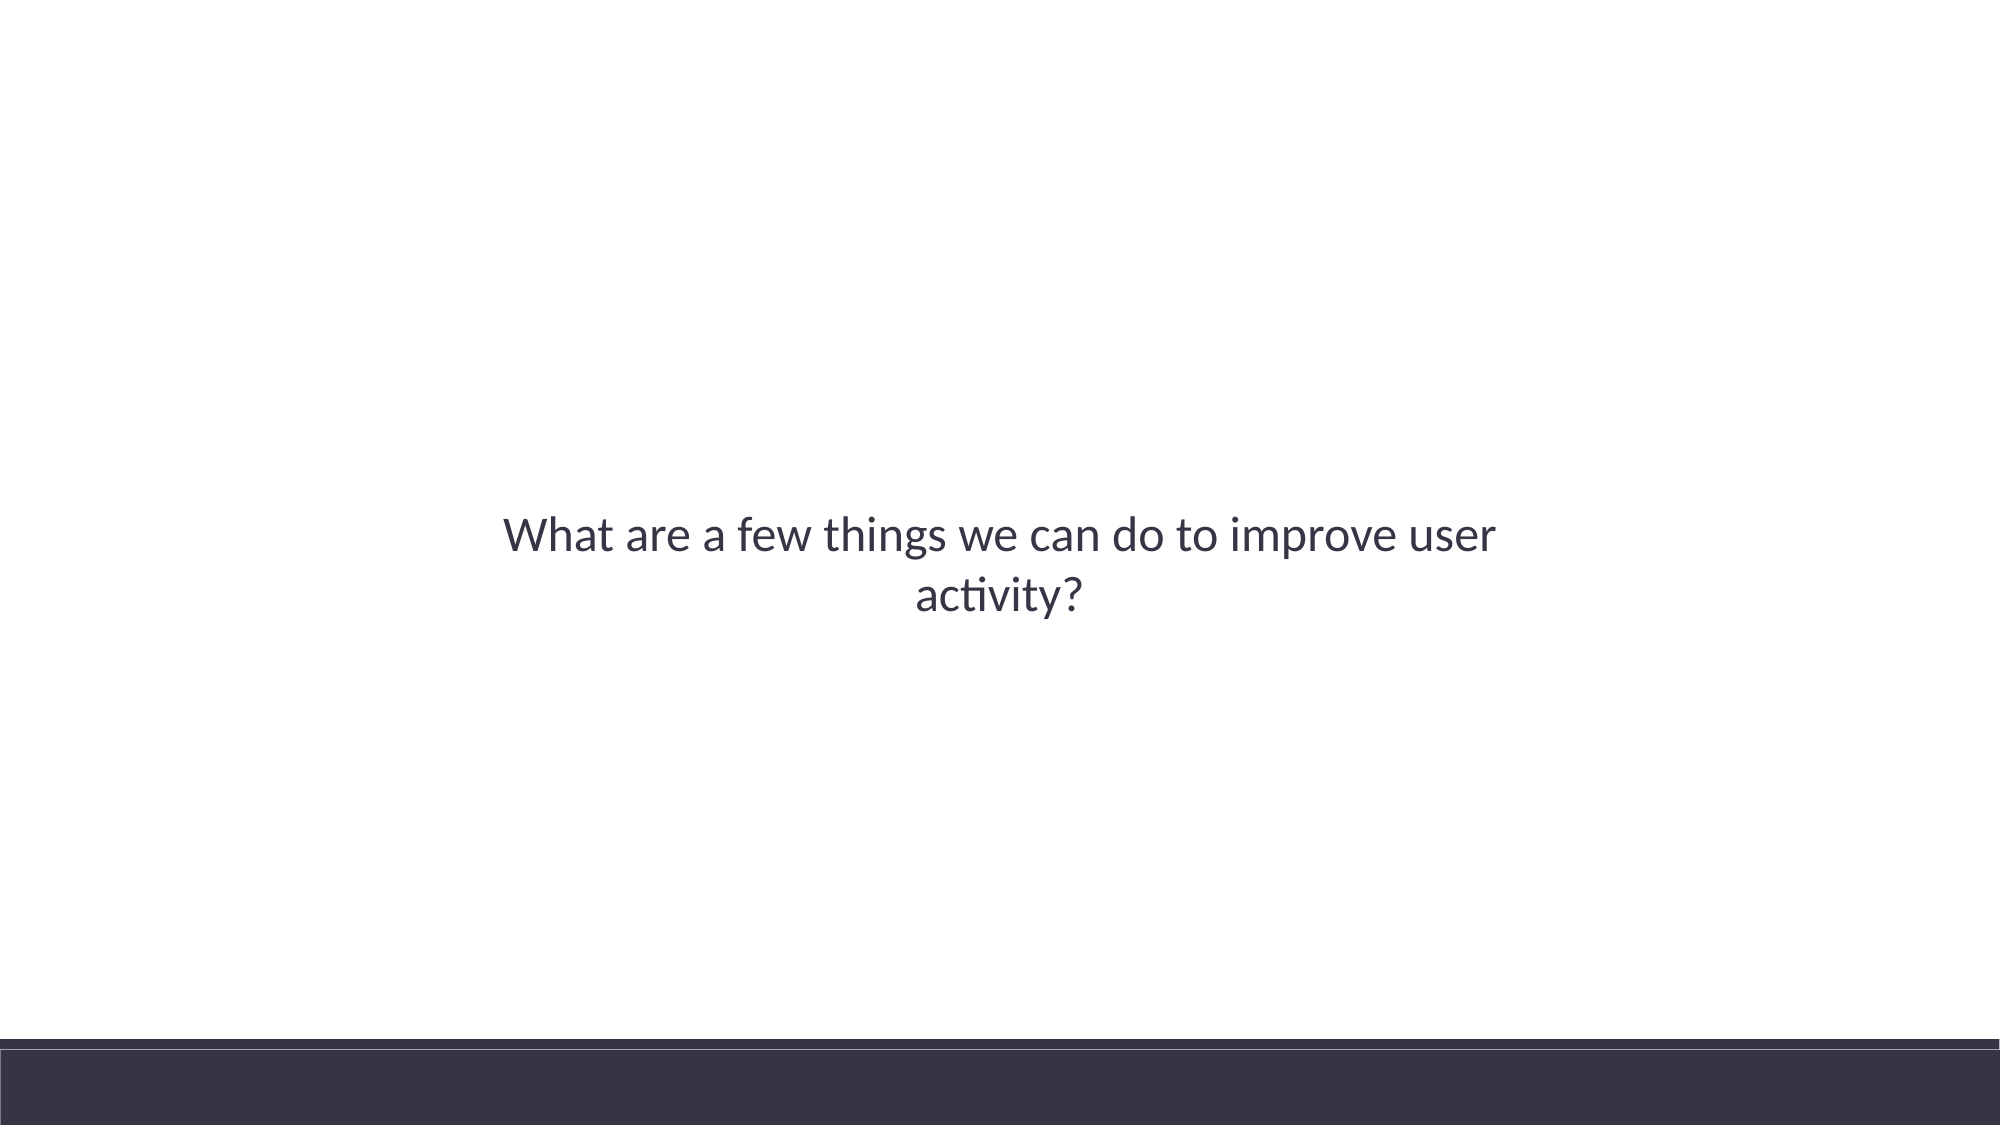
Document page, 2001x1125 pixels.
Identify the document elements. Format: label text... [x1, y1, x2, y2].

text_box [486, 230, 1617, 759]
text_box What are a few things we can do to improve user activity? [407, 494, 1593, 629]
